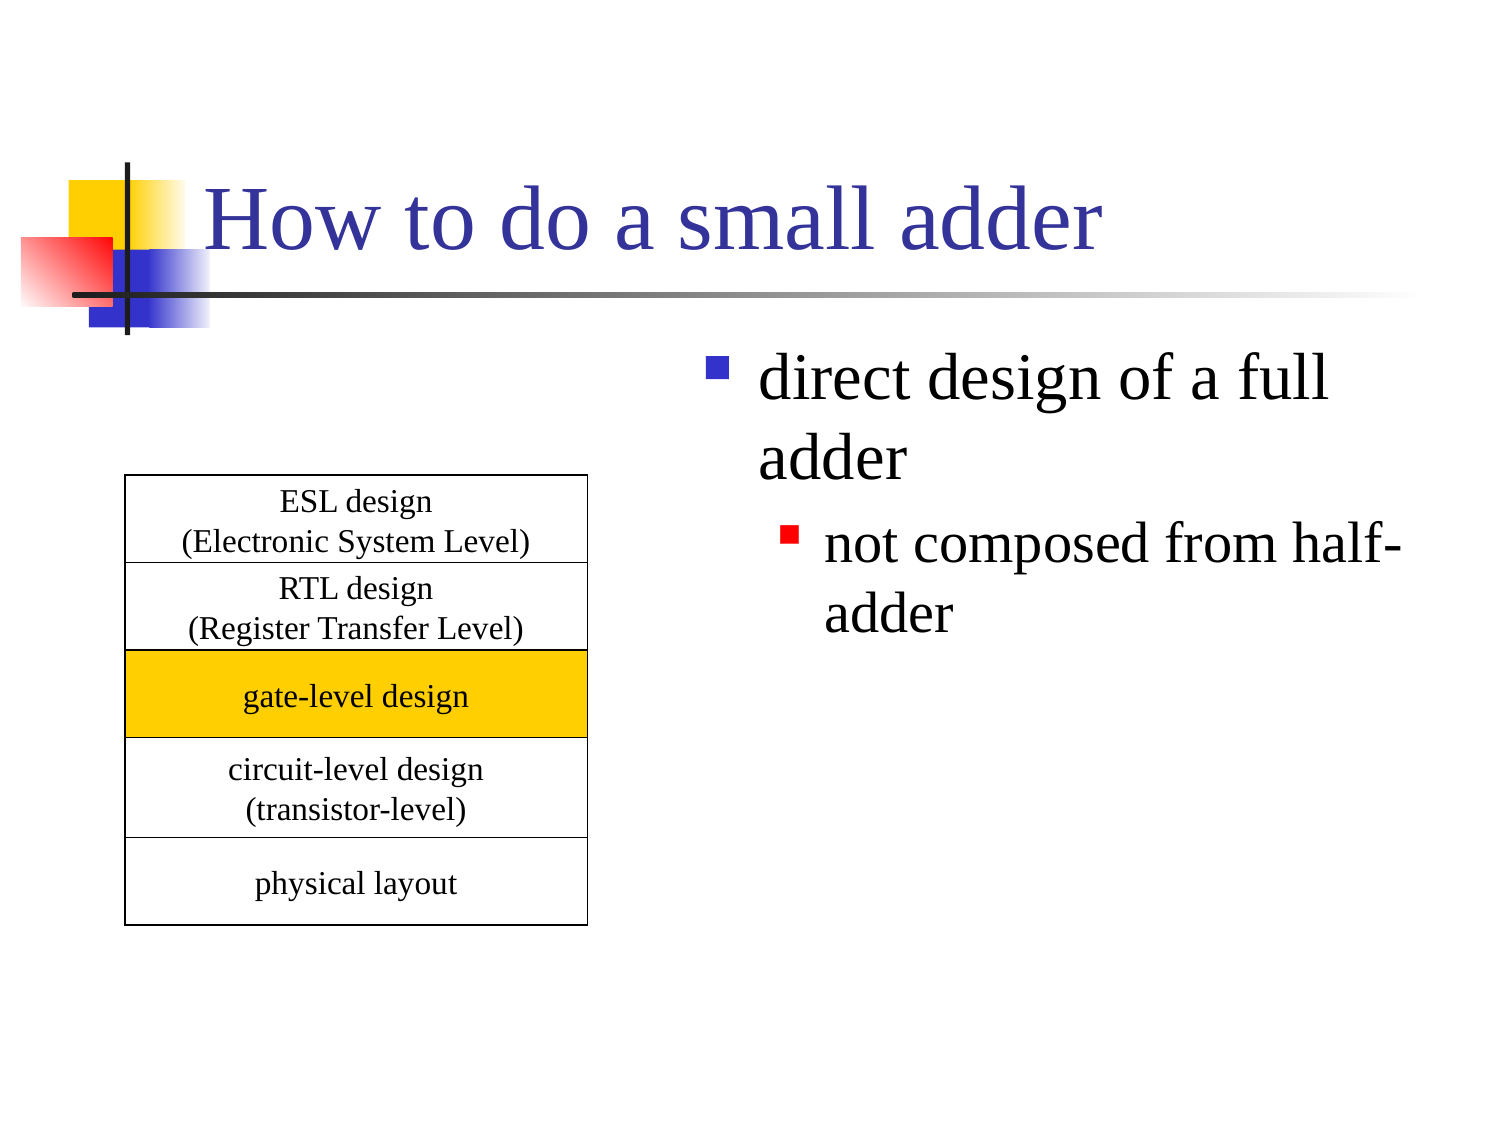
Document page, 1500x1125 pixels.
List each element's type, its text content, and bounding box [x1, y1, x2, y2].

text_box physical layout [124, 837, 588, 925]
text_box RTL design (Register Transfer Level) [124, 562, 588, 649]
list direct design of a full adder not composed from half-adder [687, 324, 1475, 1000]
text_box circuit-level design (transistor-level) [124, 737, 588, 837]
text_box ESL design (Electronic System Level) [124, 474, 588, 562]
text_box gate-level design [124, 649, 588, 737]
title How to do a small adder [188, 35, 1468, 275]
